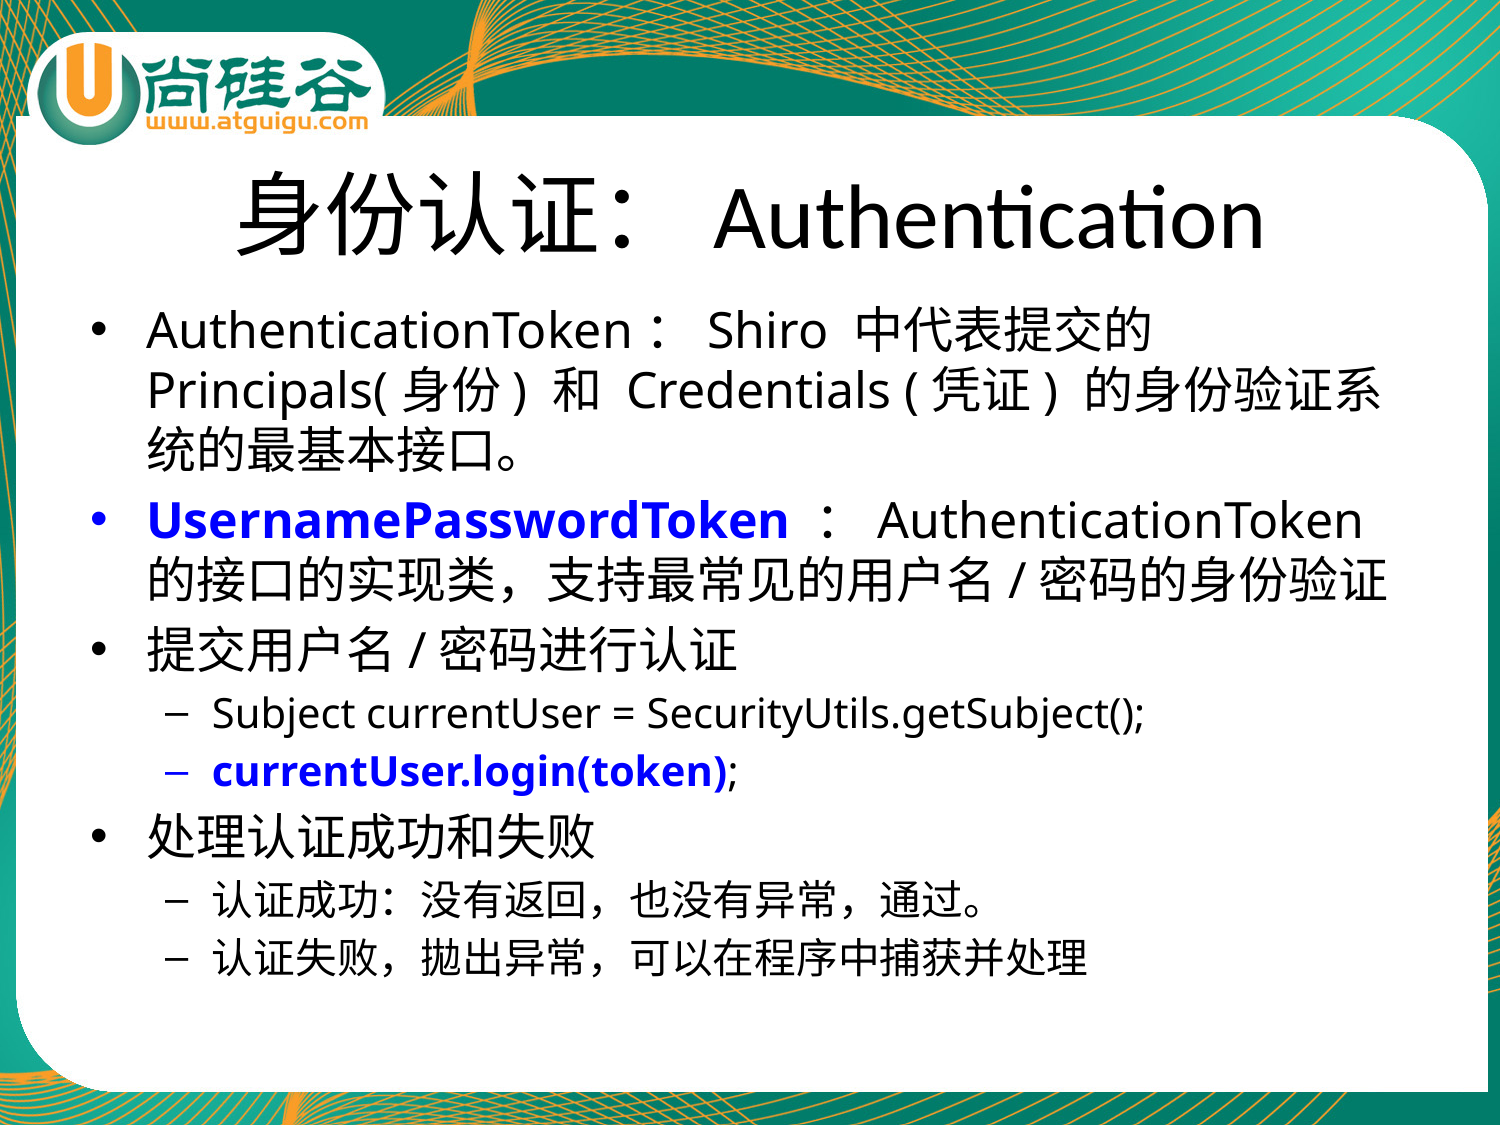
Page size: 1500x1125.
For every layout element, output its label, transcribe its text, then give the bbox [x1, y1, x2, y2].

title 身份认证：Authentication [75, 117, 1425, 290]
list AuthenticationToken：Shiro 中代表提交的 Principals(身份) 和 Credentials (凭证) 的身份验证系统的最基本接口。 UsernamePasswordToken ：AuthenticationToken 的接口的实现类，支持最常见的用户名/密码的身份验证 提交用户名/密码进行认证 Subject currentUser = SecurityUtils.getSubject(); currentUser.login(token); 处理认证成功和失败 认证成功：没有返回，也没有异常，通过。 认证失败，拋出异常，可以在程序中捕获并处理 [75, 290, 1425, 976]
picture [0, 0, 1500, 1125]
